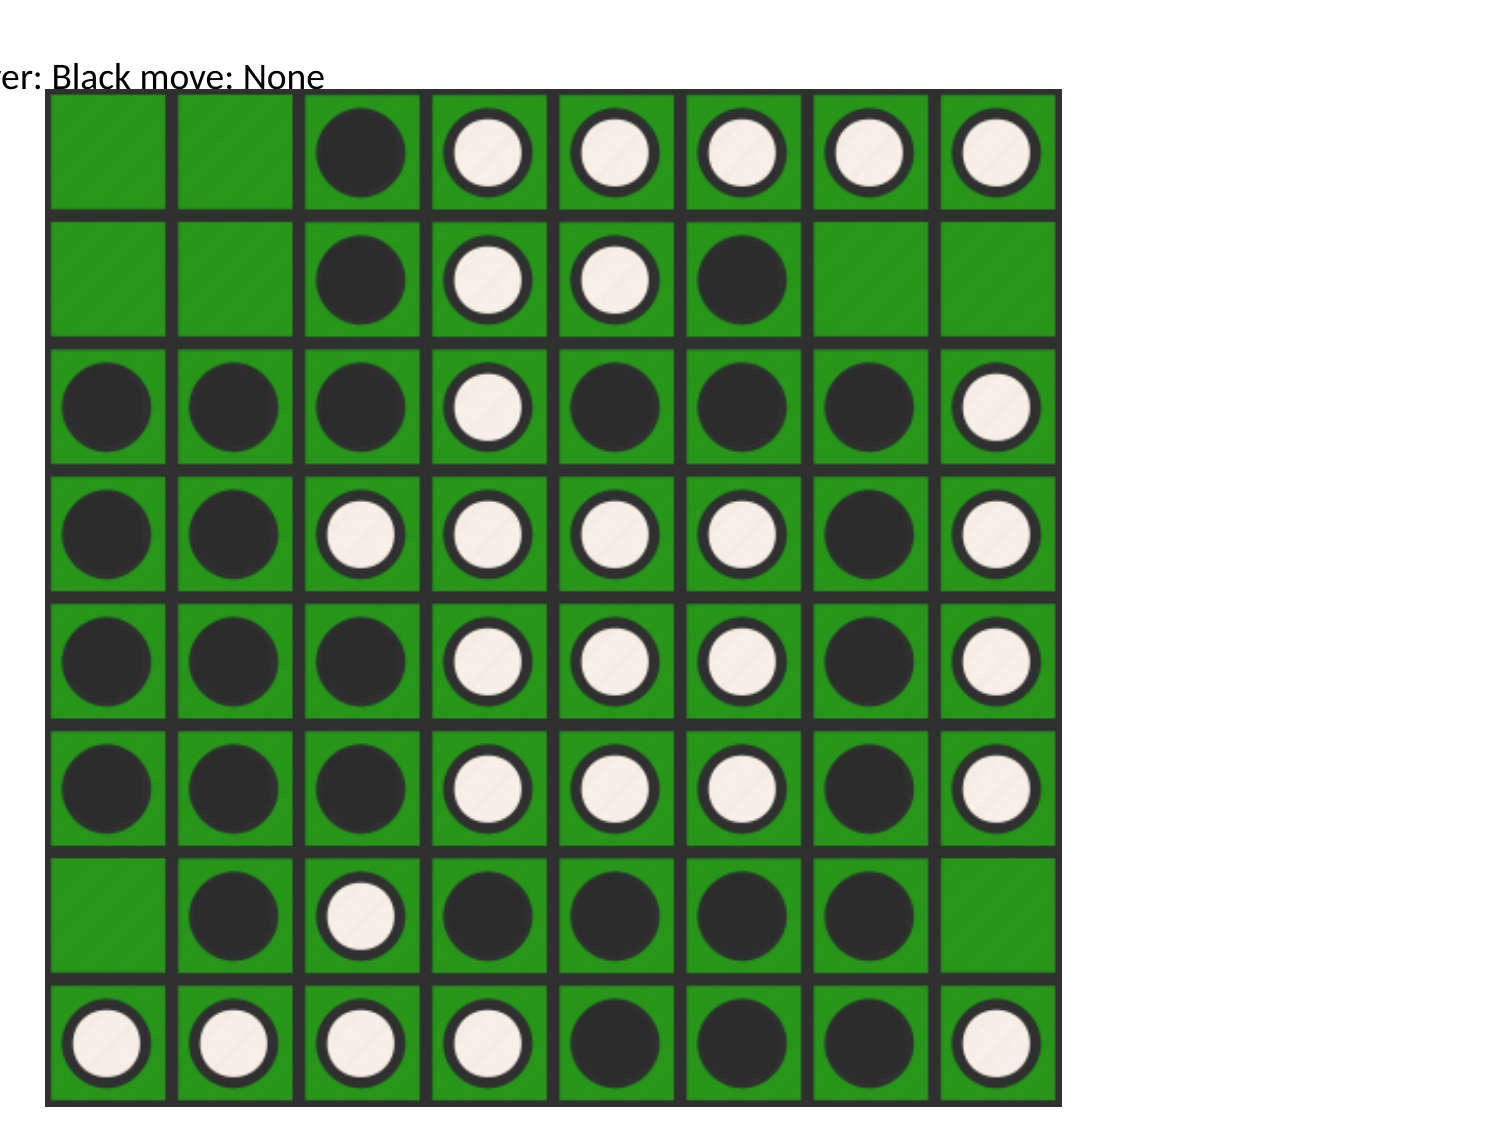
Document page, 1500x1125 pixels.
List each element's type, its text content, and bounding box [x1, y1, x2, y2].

text_box turn: 53 player: Black move: None [0, 44, 341, 105]
picture [44, 89, 1062, 1107]
